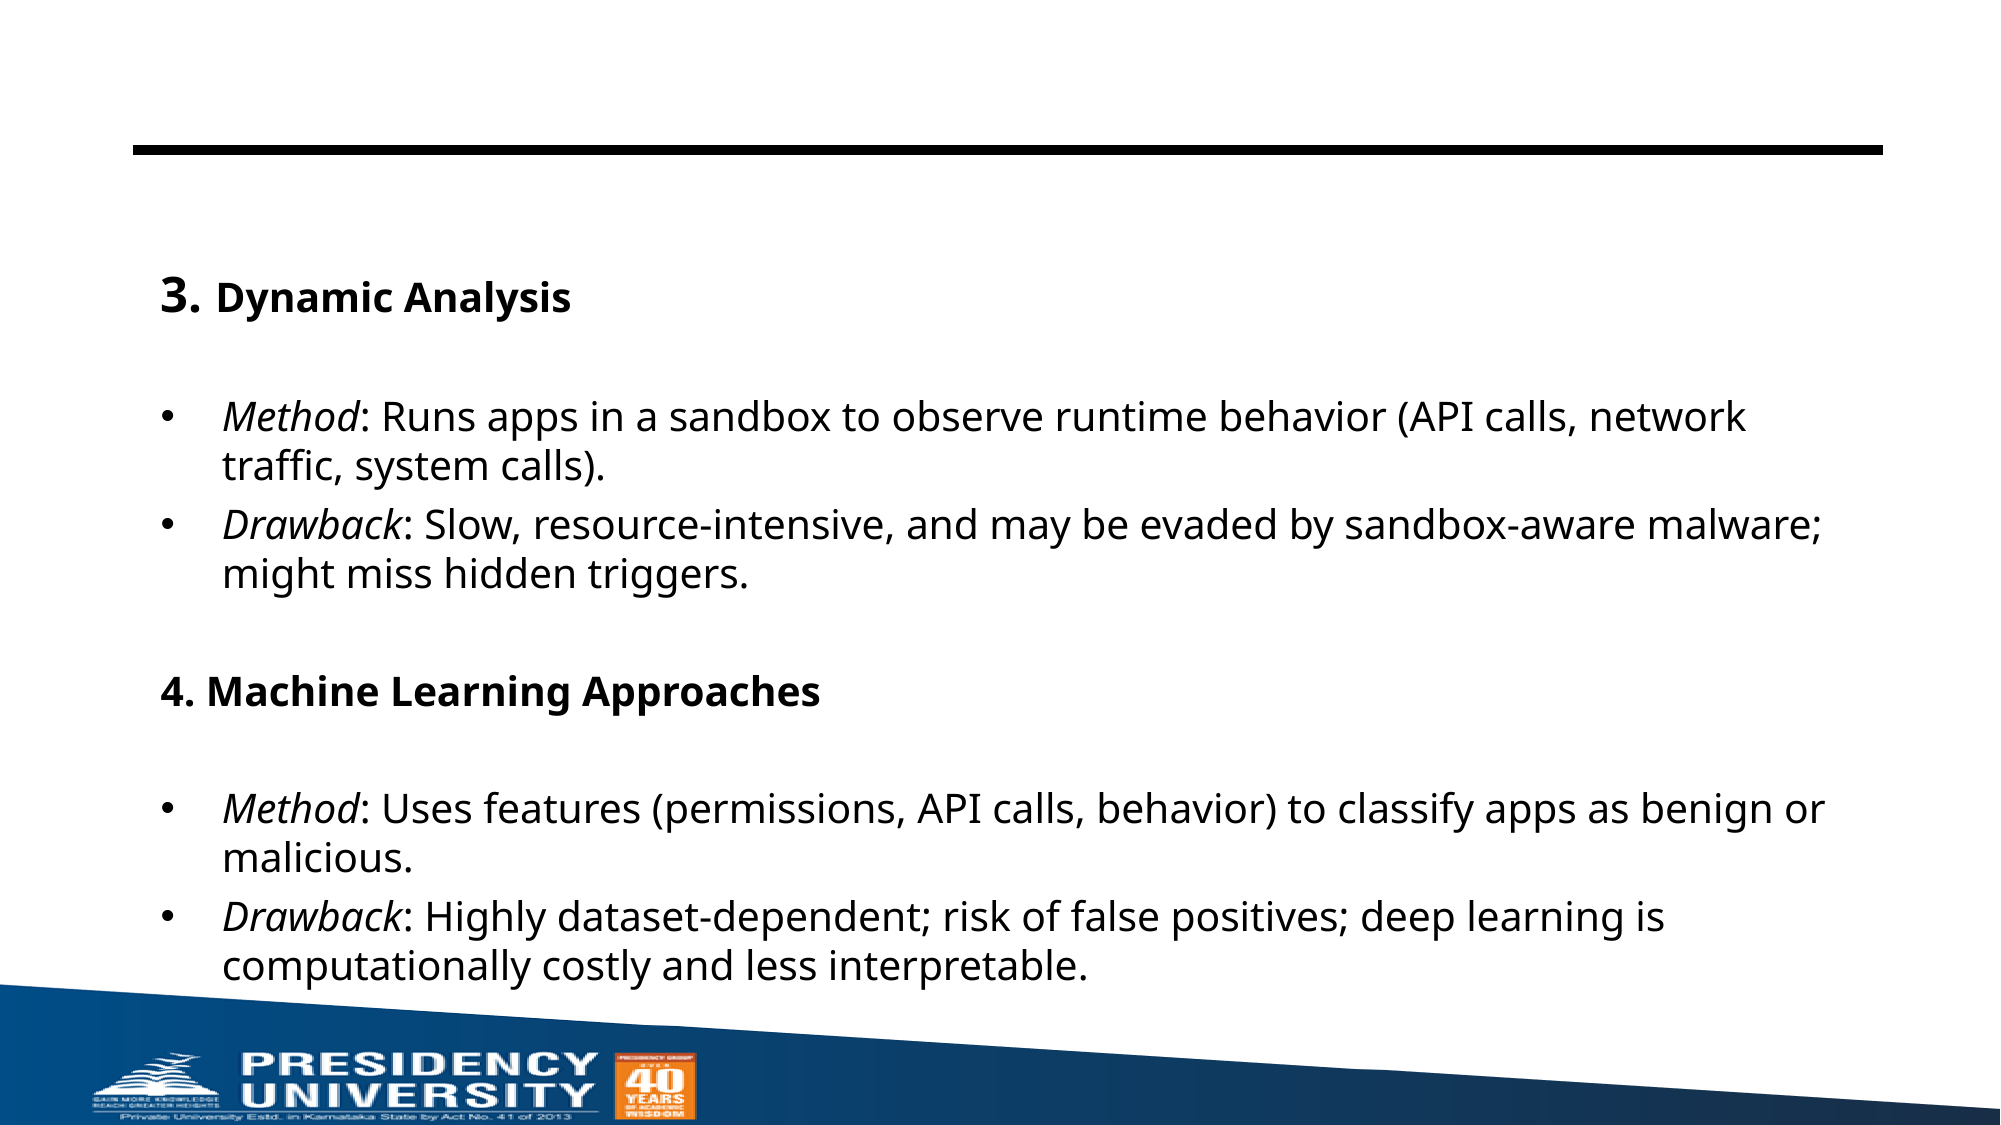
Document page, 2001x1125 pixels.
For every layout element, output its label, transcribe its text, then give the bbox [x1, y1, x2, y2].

picture [0, 982, 2000, 1125]
list 3. Dynamic Analysis Method: Runs apps in a sandbox to observe runtime behavior (API calls, network traffic, system calls). Drawback: Slow, resource-intensive, and may be evaded by sandbox-aware malware; might miss hidden triggers. 4. Machine Learning Approaches Method: Uses features (permissions, API calls, behavior) to classify apps as benign or malicious. Drawback: Highly dataset-dependent; risk of false positives; deep learning is computationally costly and less interpretable. [133, 187, 1884, 1000]
